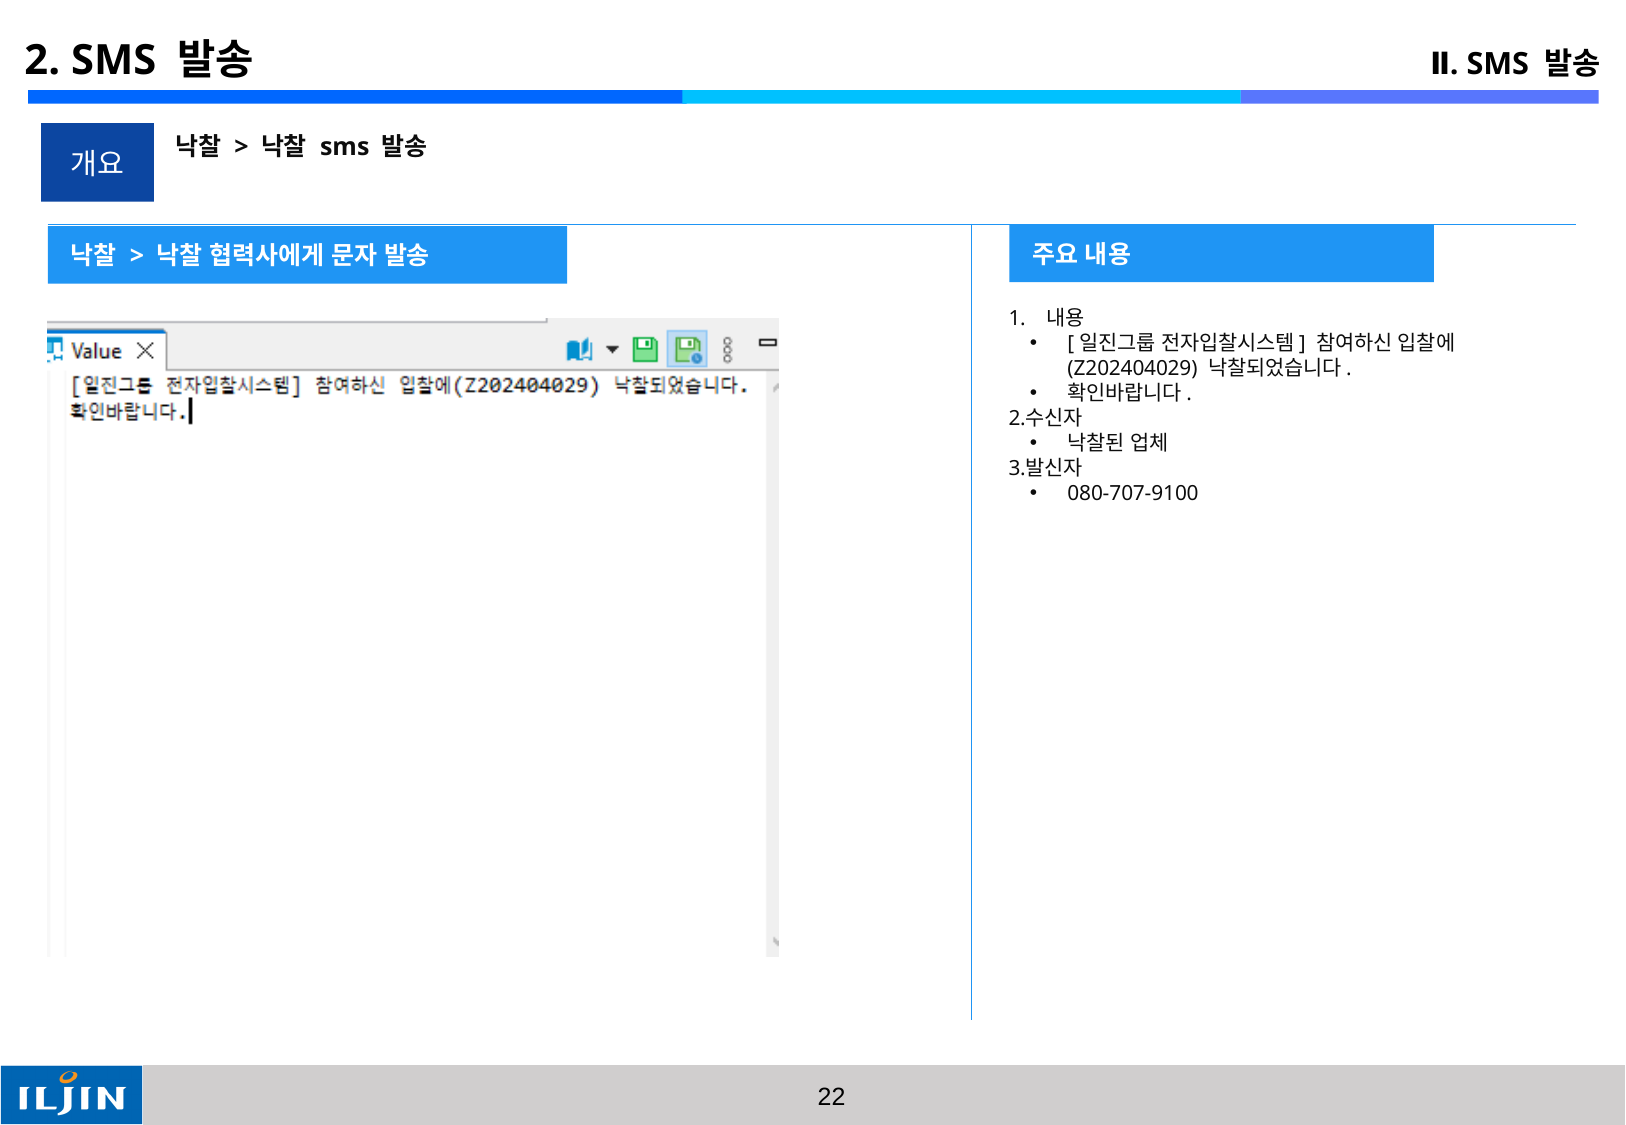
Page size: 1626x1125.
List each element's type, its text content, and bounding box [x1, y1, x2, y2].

text_box 주요 내용 [1009, 225, 1434, 283]
text_box 낙찰 > 낙찰 sms 발송 [160, 110, 1589, 168]
text_box 개요 [40, 122, 155, 203]
title 2. SMS 발송 [9, 0, 1113, 91]
list Ⅱ. SMS 발송 [1202, 18, 1616, 89]
picture [0, 1065, 143, 1125]
text_box 낙찰 > 낙찰 협력사에게 문자 발송 [47, 226, 568, 284]
picture [47, 318, 779, 957]
text_box 내용 [일진그룹 전자입찰시스템] 참여하신 입찰에(Z202404029) 낙찰되었습니다. 확인바랍니다. 수신자 낙찰된 업체 발신자 080-707-9100 [993, 297, 1565, 513]
